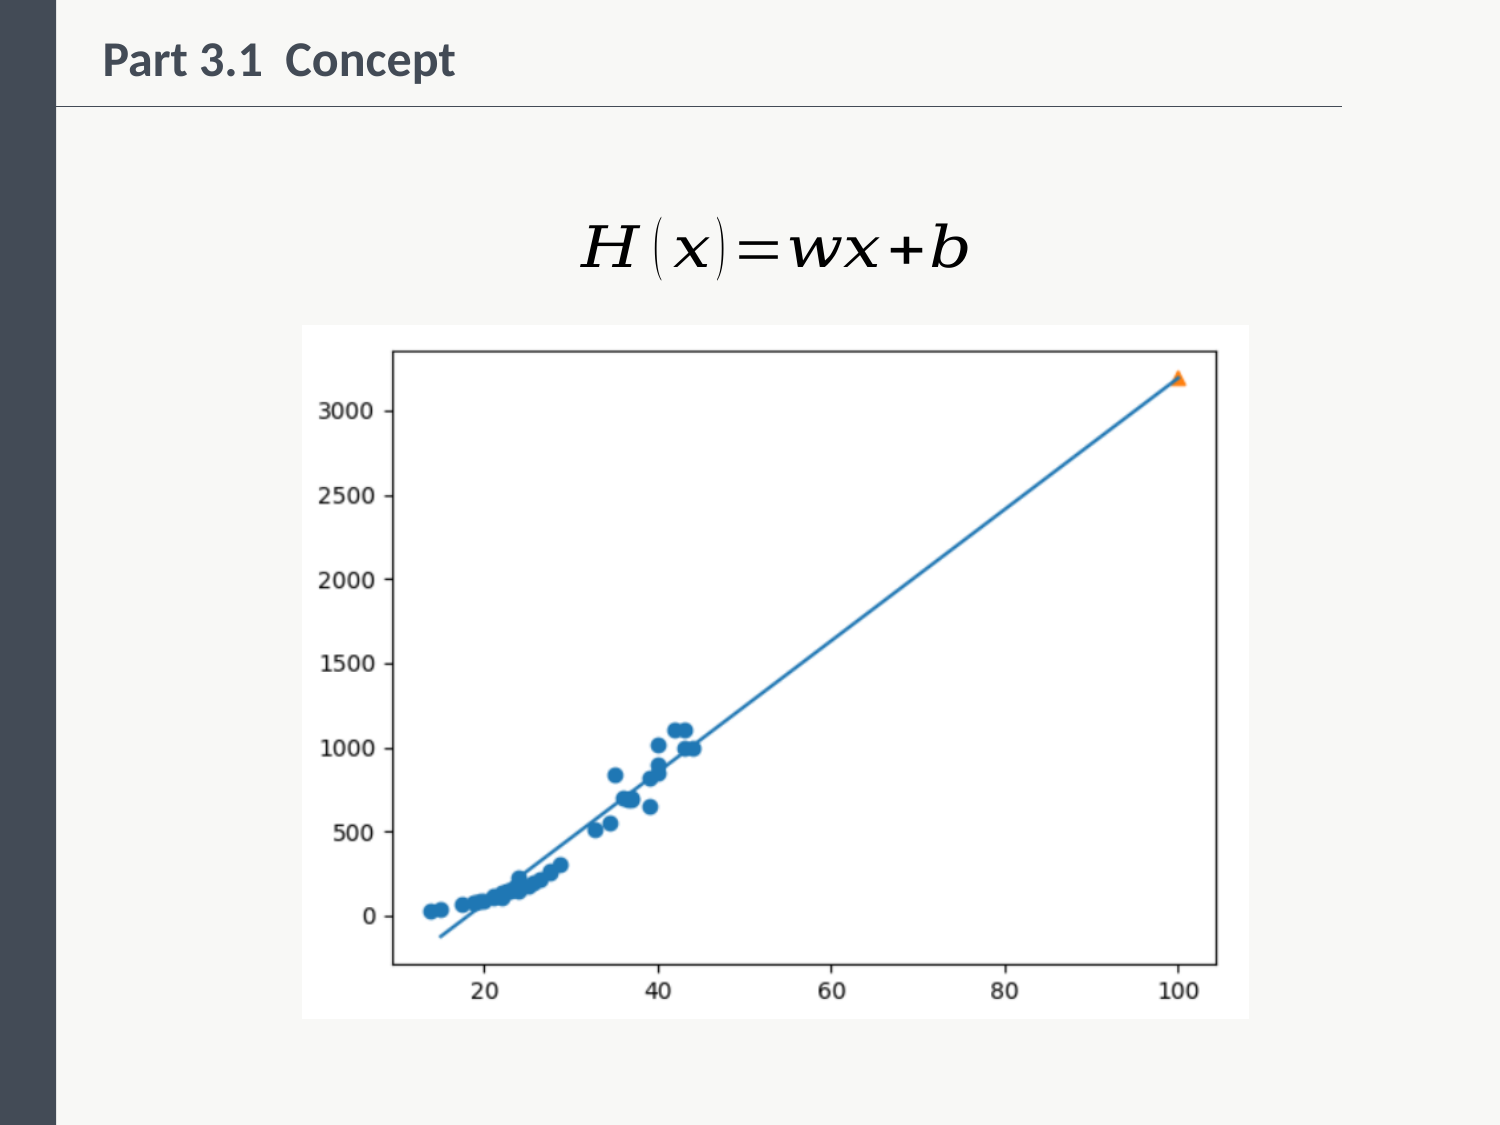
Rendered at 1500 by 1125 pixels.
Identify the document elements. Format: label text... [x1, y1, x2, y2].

picture [302, 325, 1249, 1019]
text_box Part 3.1 Concept [87, 18, 471, 94]
text_box [0, 0, 57, 1125]
